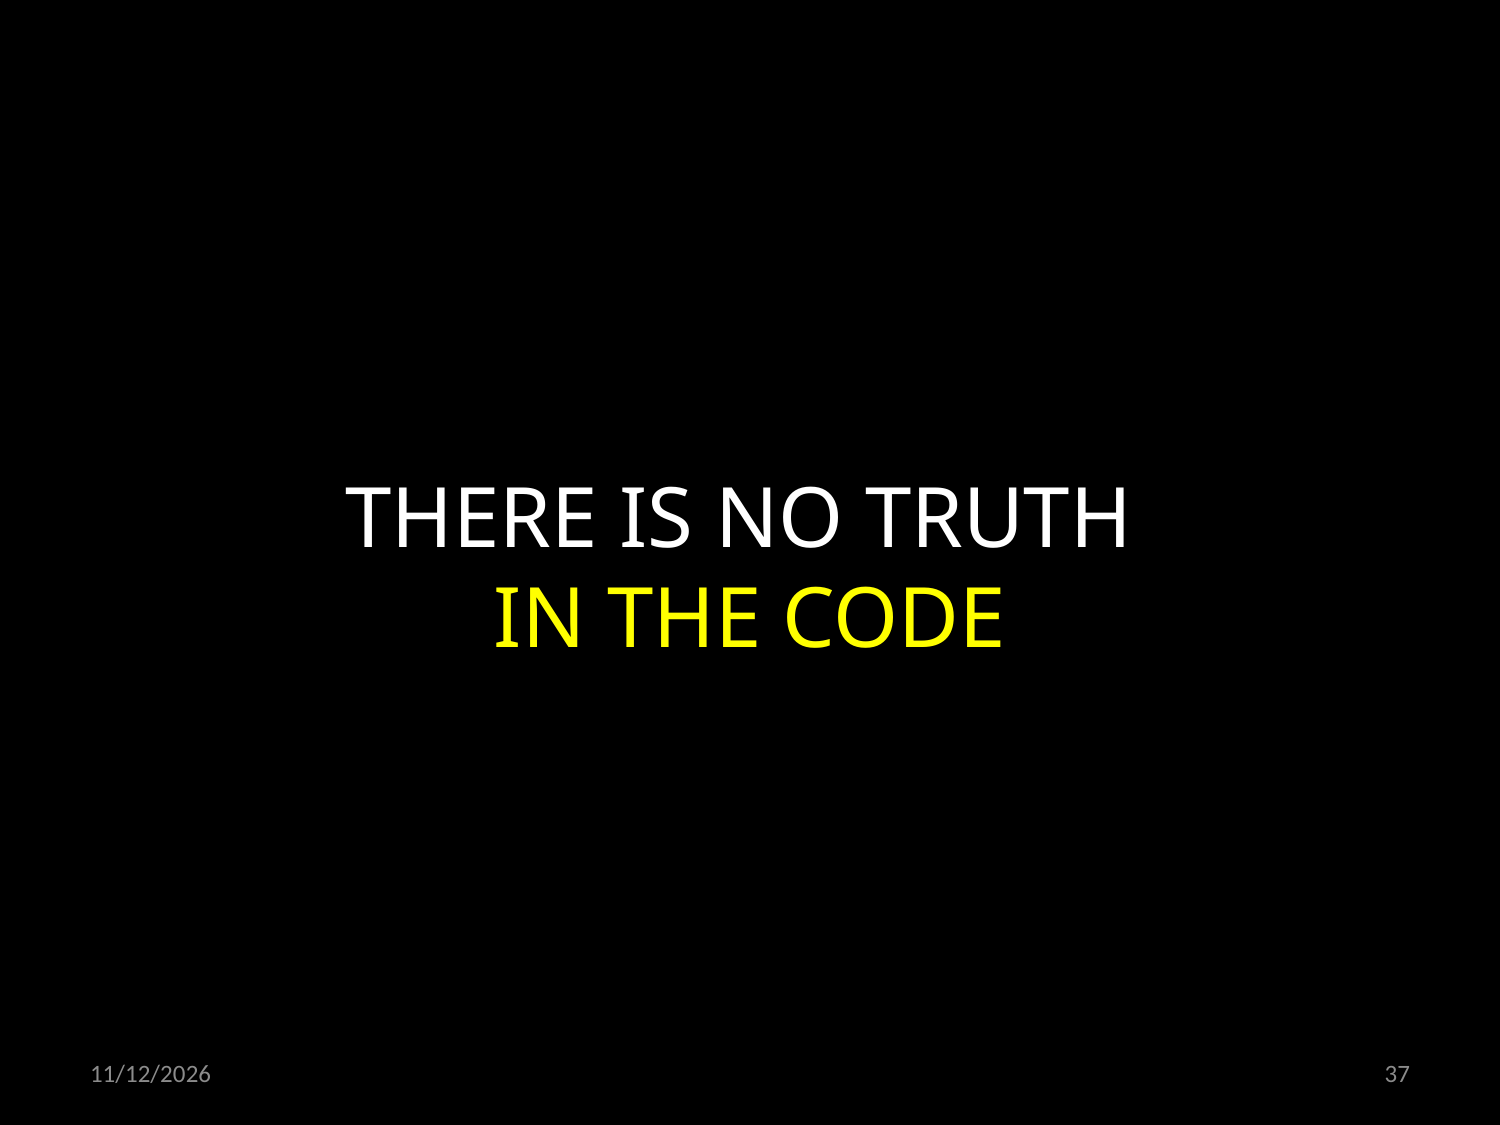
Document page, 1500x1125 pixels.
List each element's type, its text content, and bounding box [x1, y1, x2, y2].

list THERE IS NO TRUTH IN THE CODE [0, 457, 1500, 559]
slide_number 37 [1074, 1042, 1425, 1103]
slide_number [75, 1042, 425, 1103]
